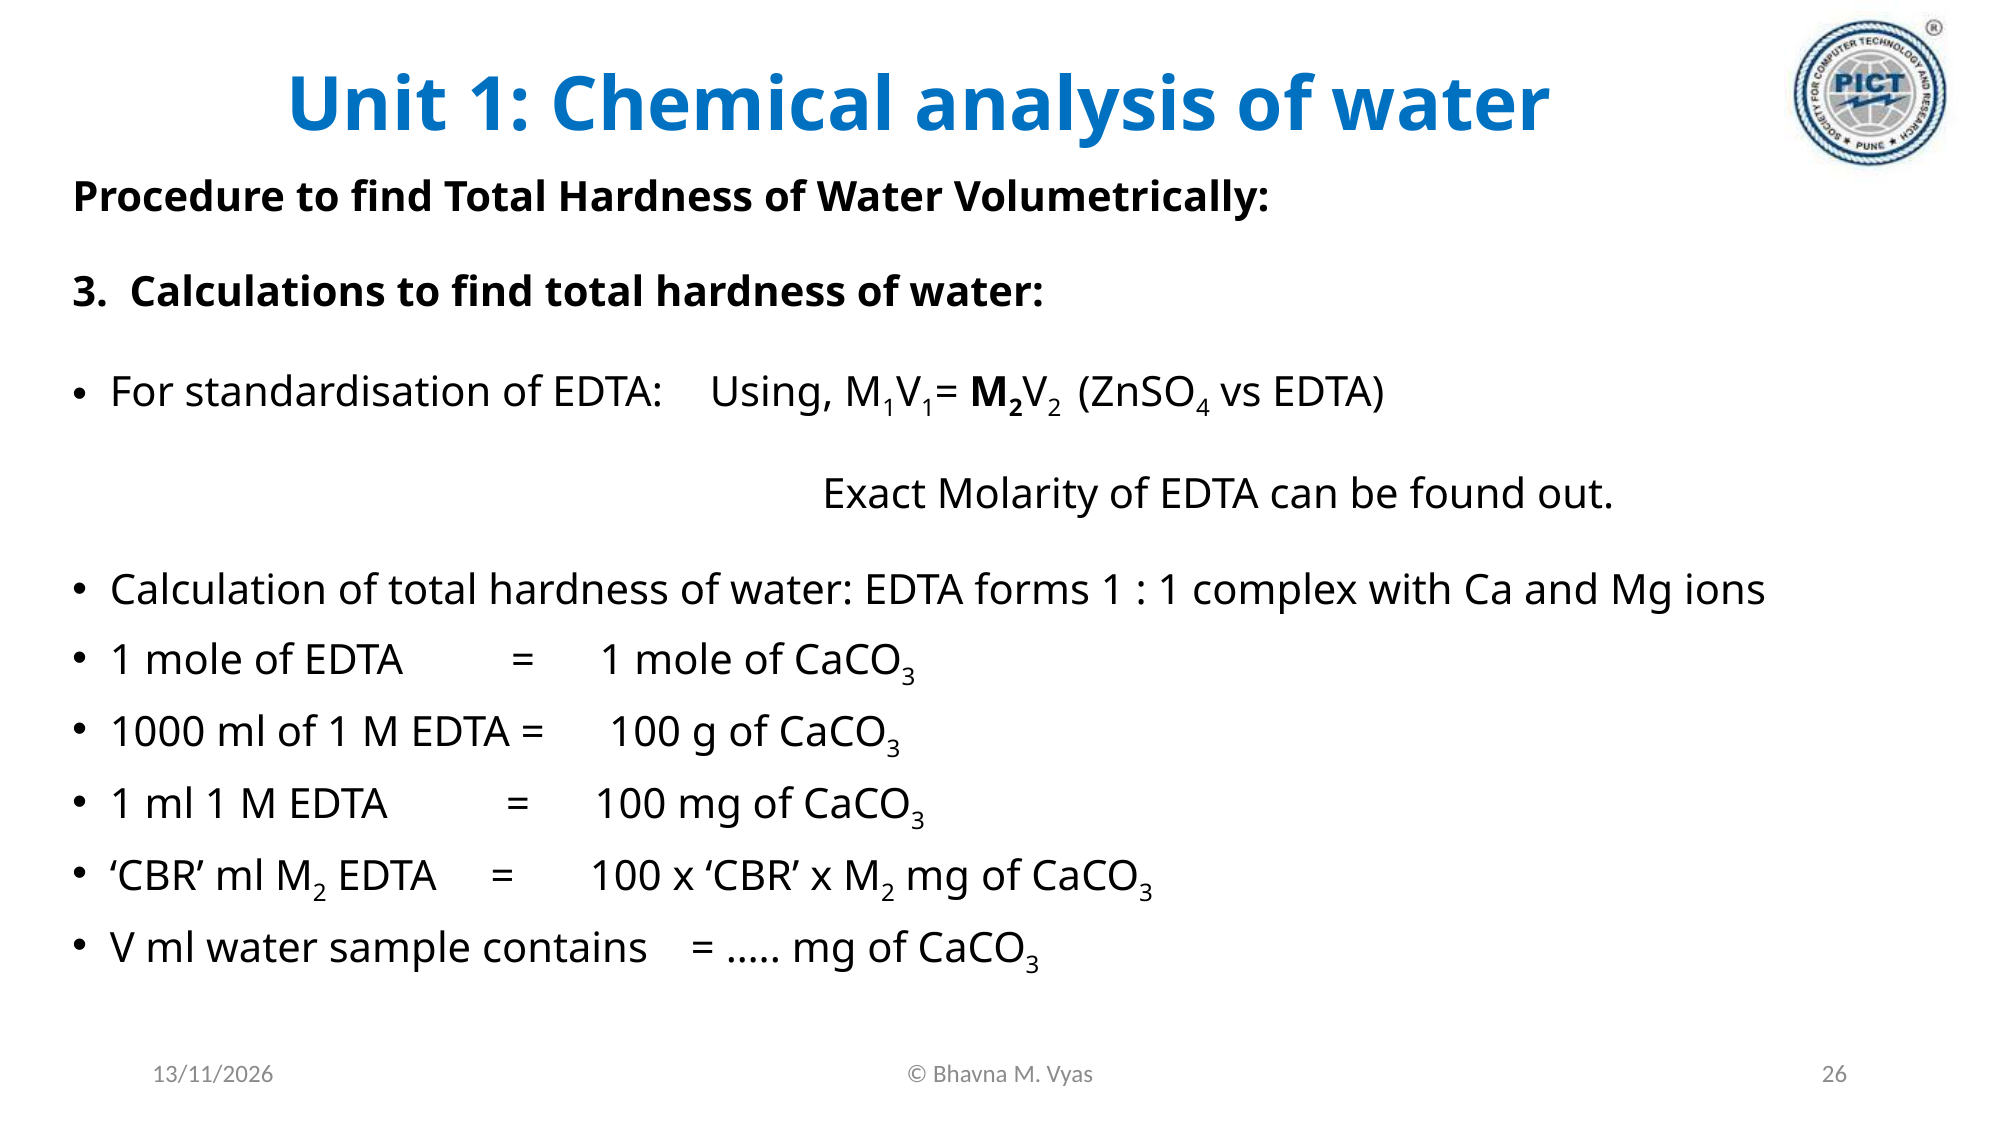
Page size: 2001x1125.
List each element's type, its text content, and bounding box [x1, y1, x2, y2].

picture [1784, 0, 1966, 184]
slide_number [137, 1042, 588, 1103]
slide_number 26 [1412, 1042, 1863, 1103]
title Unit 1: Chemical analysis of water [57, 37, 1783, 176]
footer © Bhavna M. Vyas [662, 1042, 1338, 1103]
